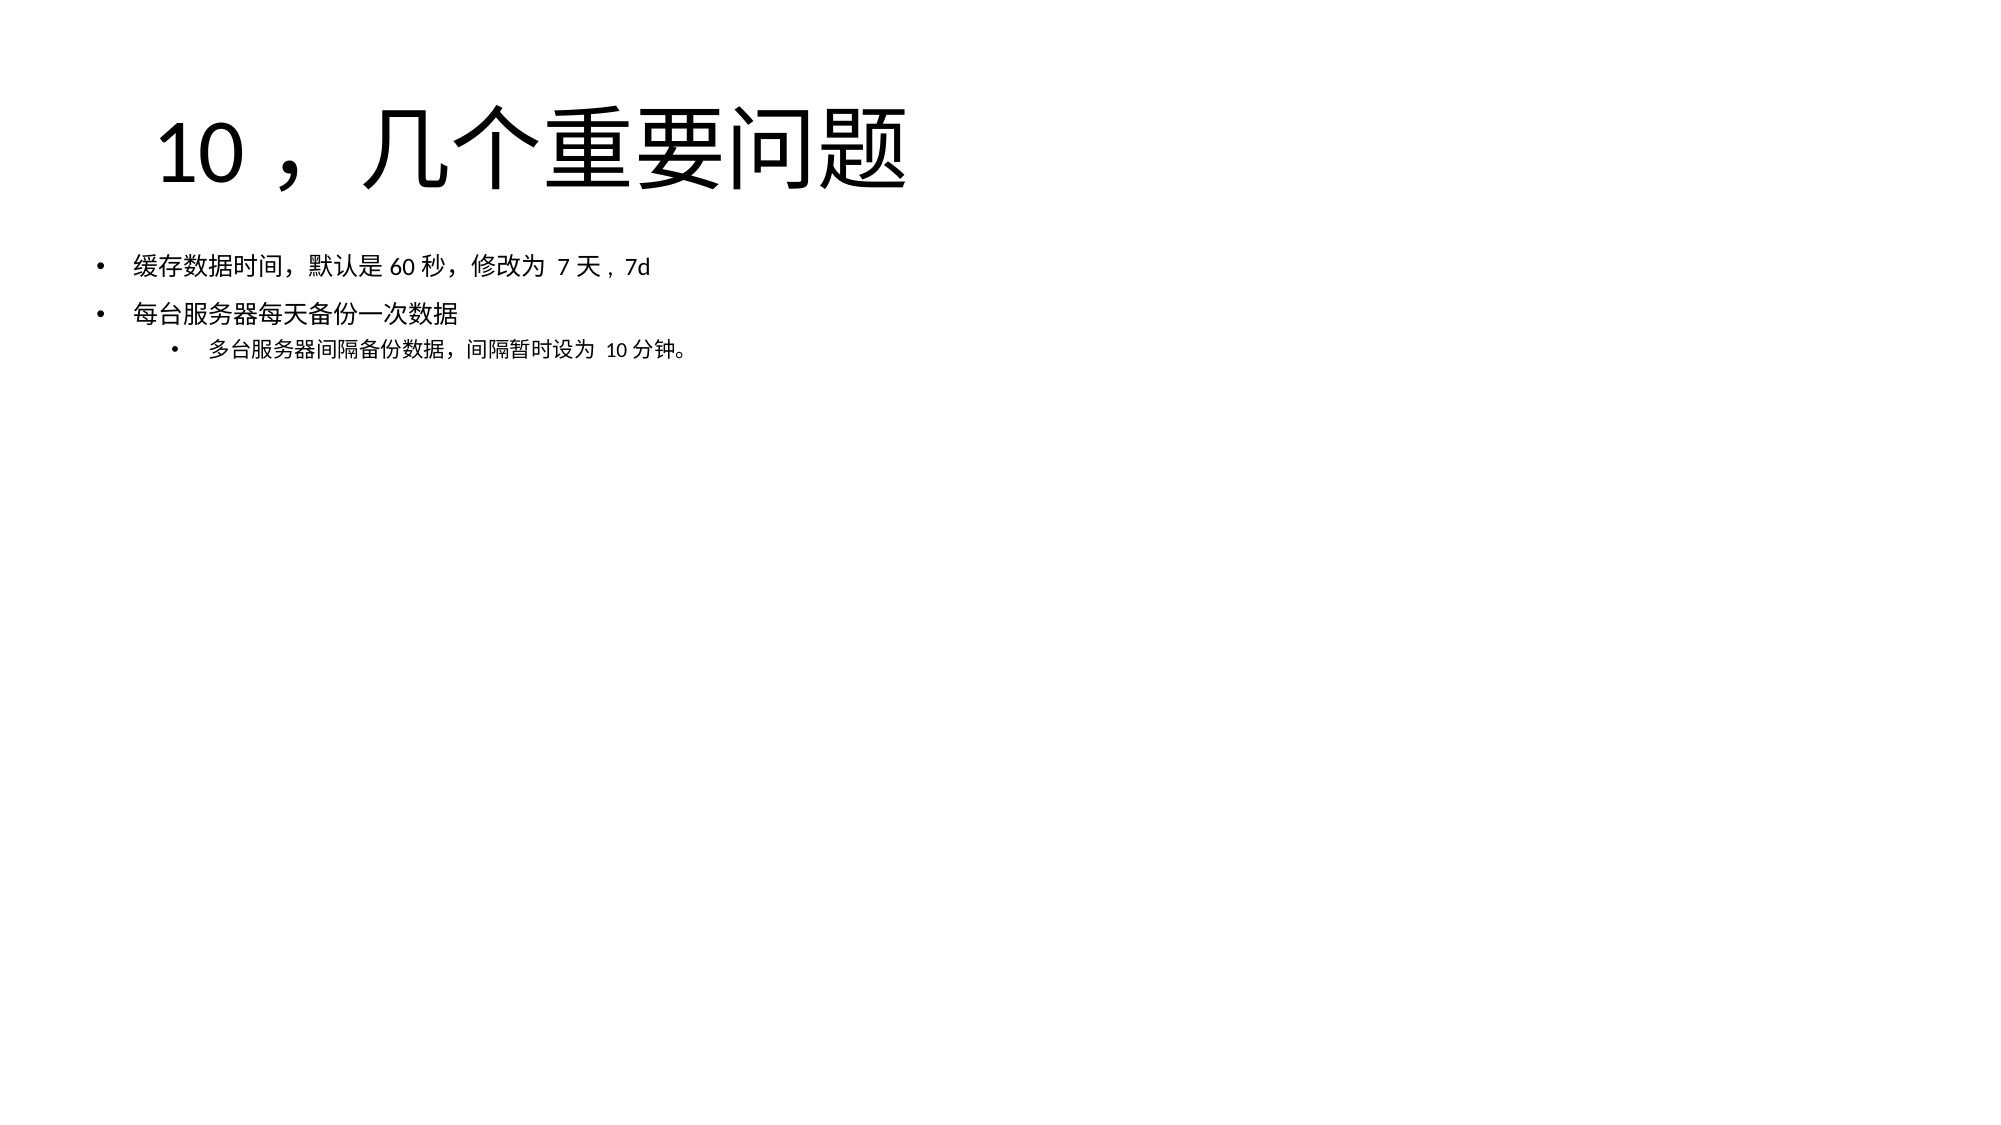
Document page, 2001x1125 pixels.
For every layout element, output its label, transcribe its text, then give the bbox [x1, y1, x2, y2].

title 10，几个重要问题 [137, 59, 1863, 247]
text_box 缓存数据时间，默认是60秒，修改为 7天, 7d 每台服务器每天备份一次数据 多台服务器间隔备份数据，间隔暂时设为 10分钟。 [81, 246, 1807, 961]
